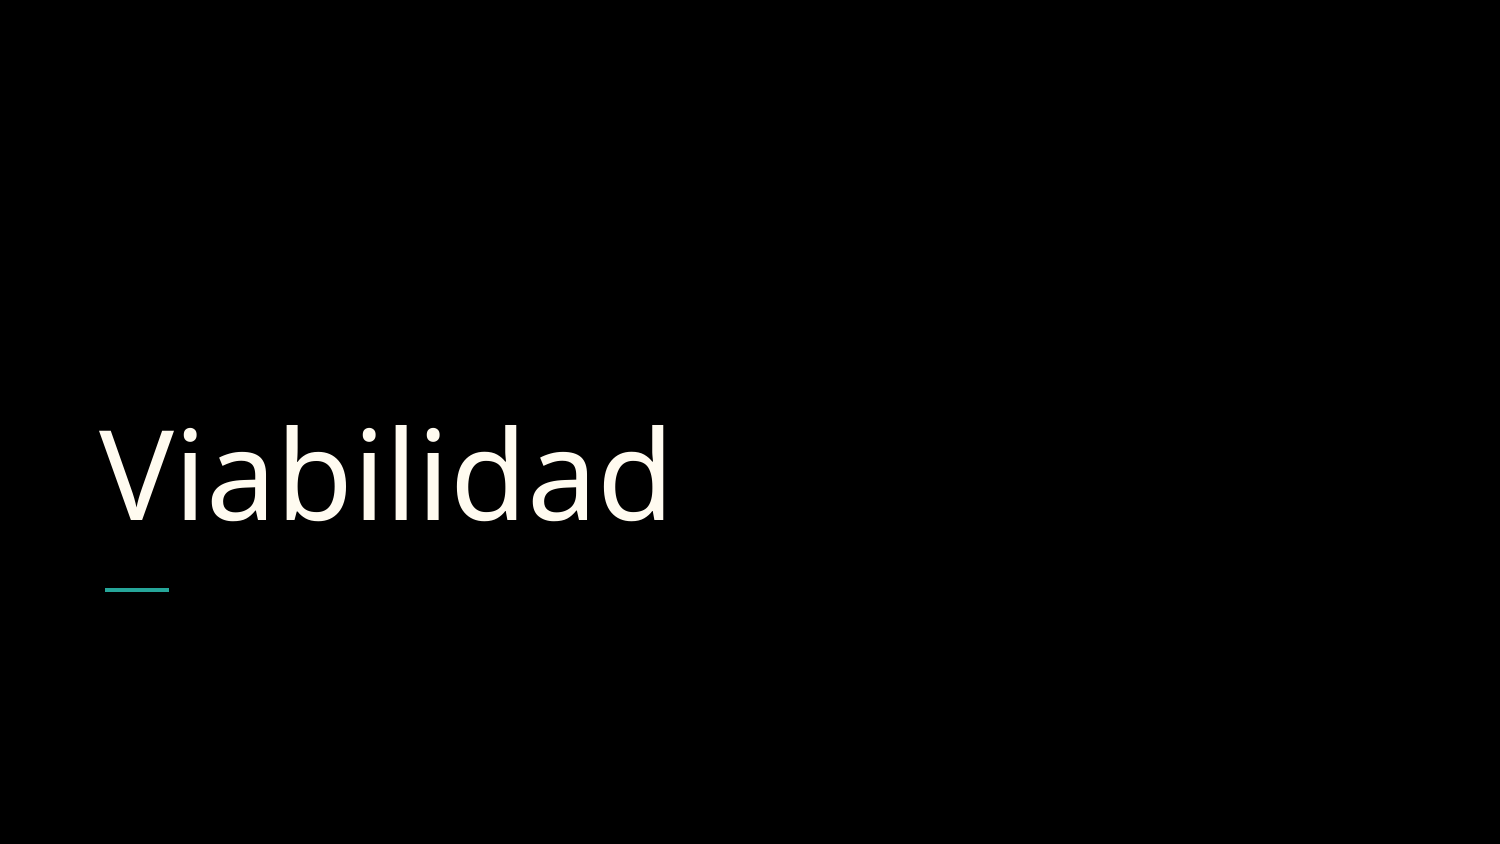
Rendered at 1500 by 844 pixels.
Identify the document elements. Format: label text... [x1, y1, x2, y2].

title Viabilidad [84, 310, 1416, 561]
